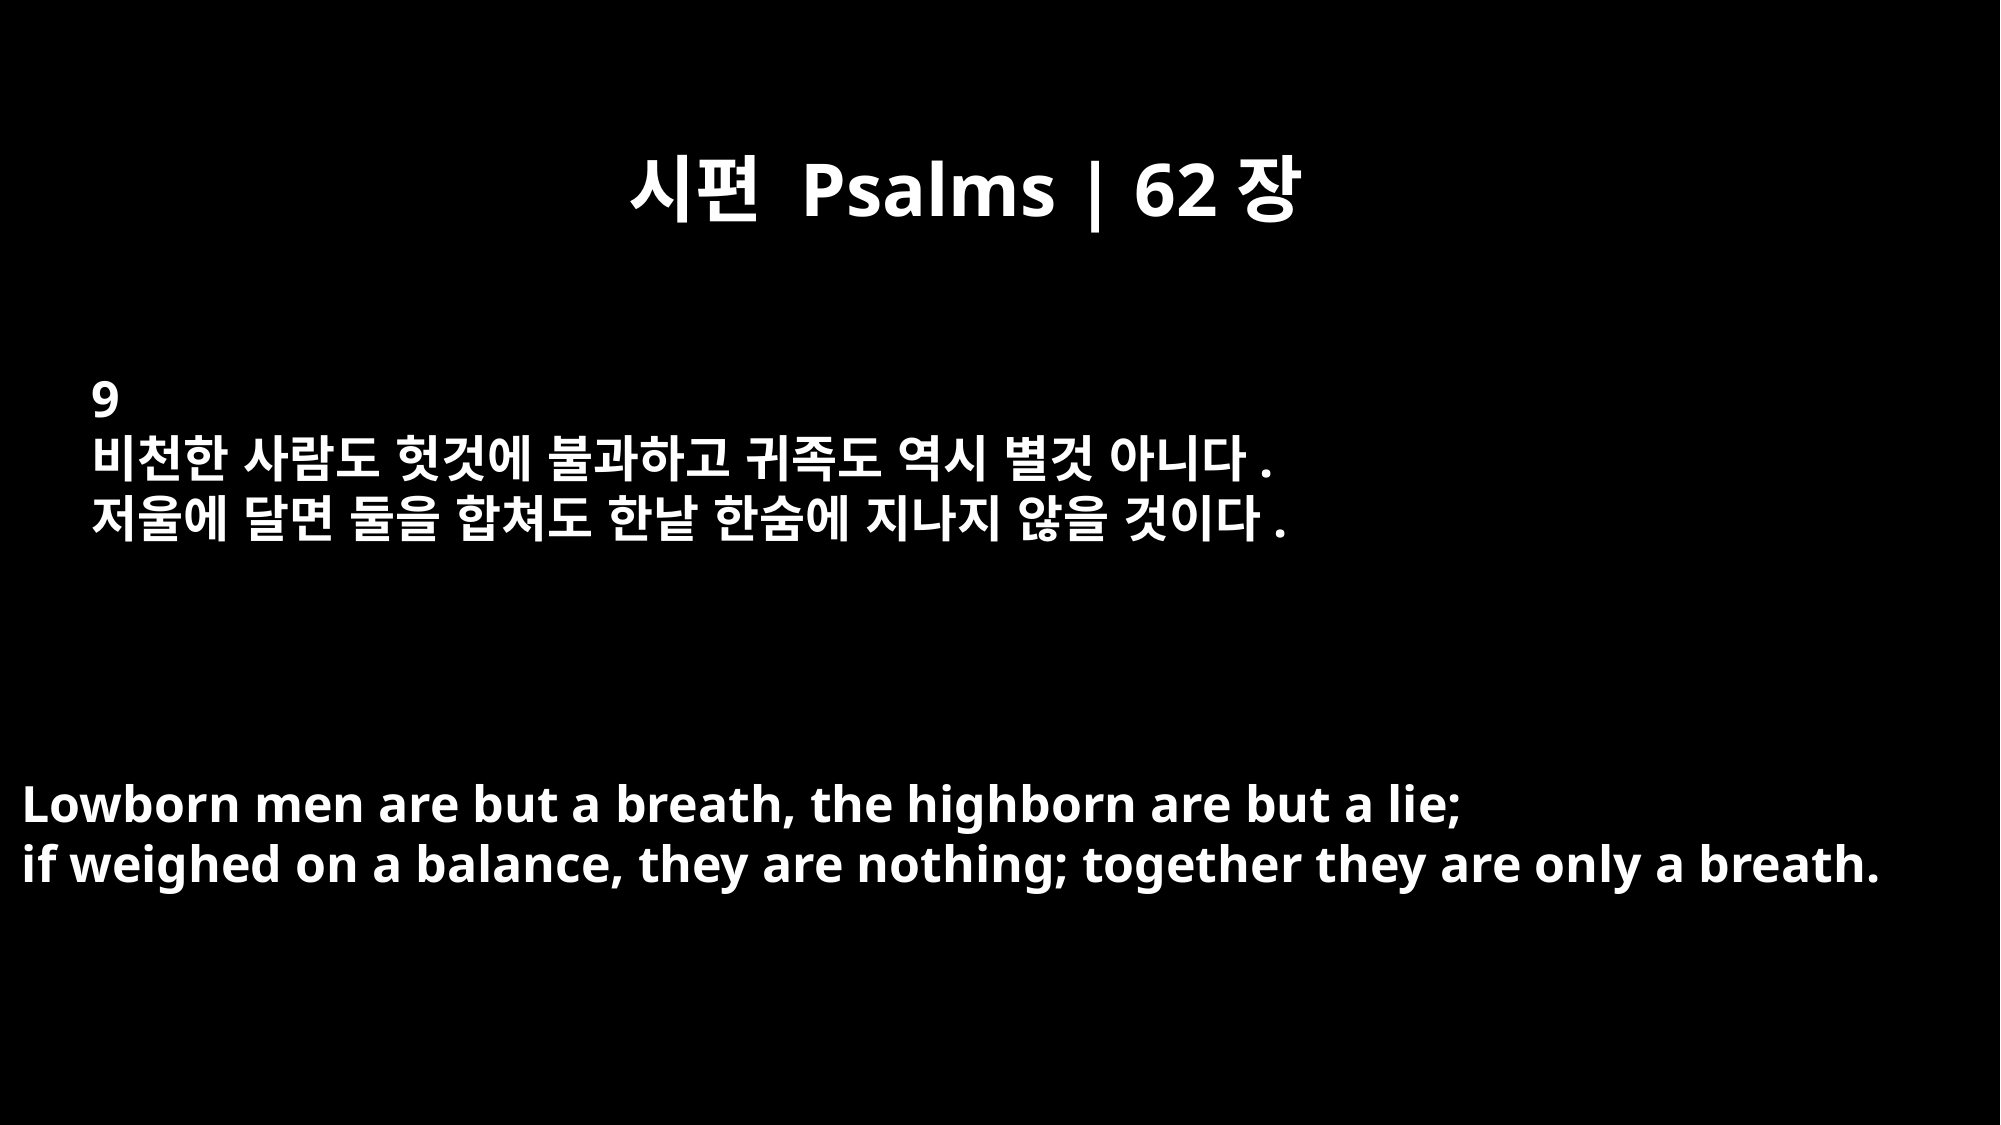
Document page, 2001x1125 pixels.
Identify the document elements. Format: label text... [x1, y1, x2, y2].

text_box 시편 Psalms | 62장 [613, 136, 1319, 239]
text_box 9 비천한 사람도 헛것에 불과하고 귀족도 역시 별것 아니다. 저울에 달면 둘을 합쳐도 한낱 한숨에 지나지 않을 것이다. [76, 359, 1303, 555]
text_box Lowborn men are but a breath, the highborn are but a lie; if weighed on a balance, they are nothing; together they are only a breath. [7, 764, 1896, 900]
